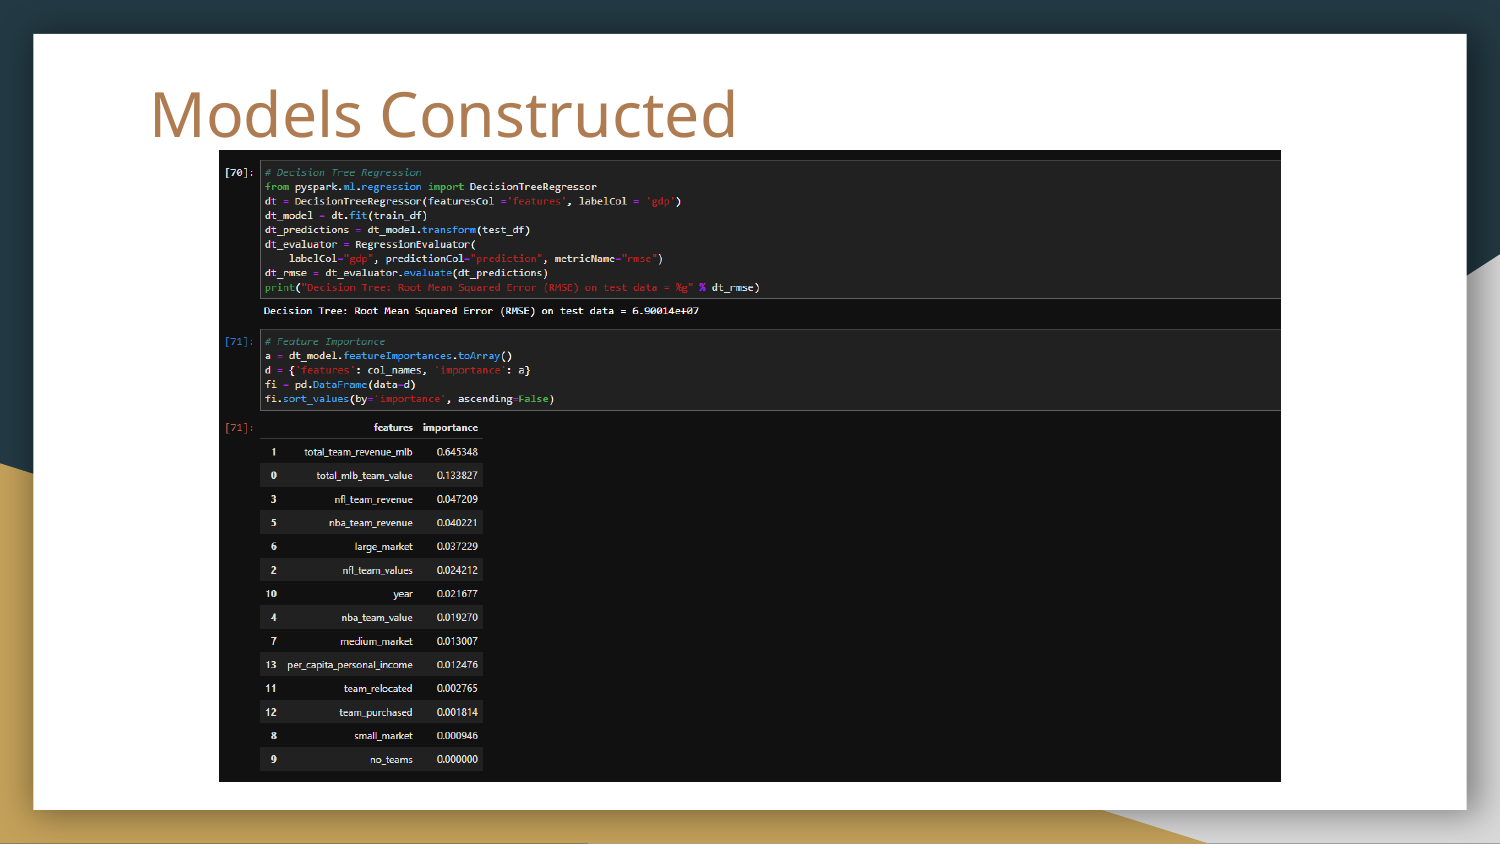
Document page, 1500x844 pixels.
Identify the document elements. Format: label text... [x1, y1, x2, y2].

picture [219, 150, 1281, 782]
title Models Constructed [134, 59, 1366, 163]
